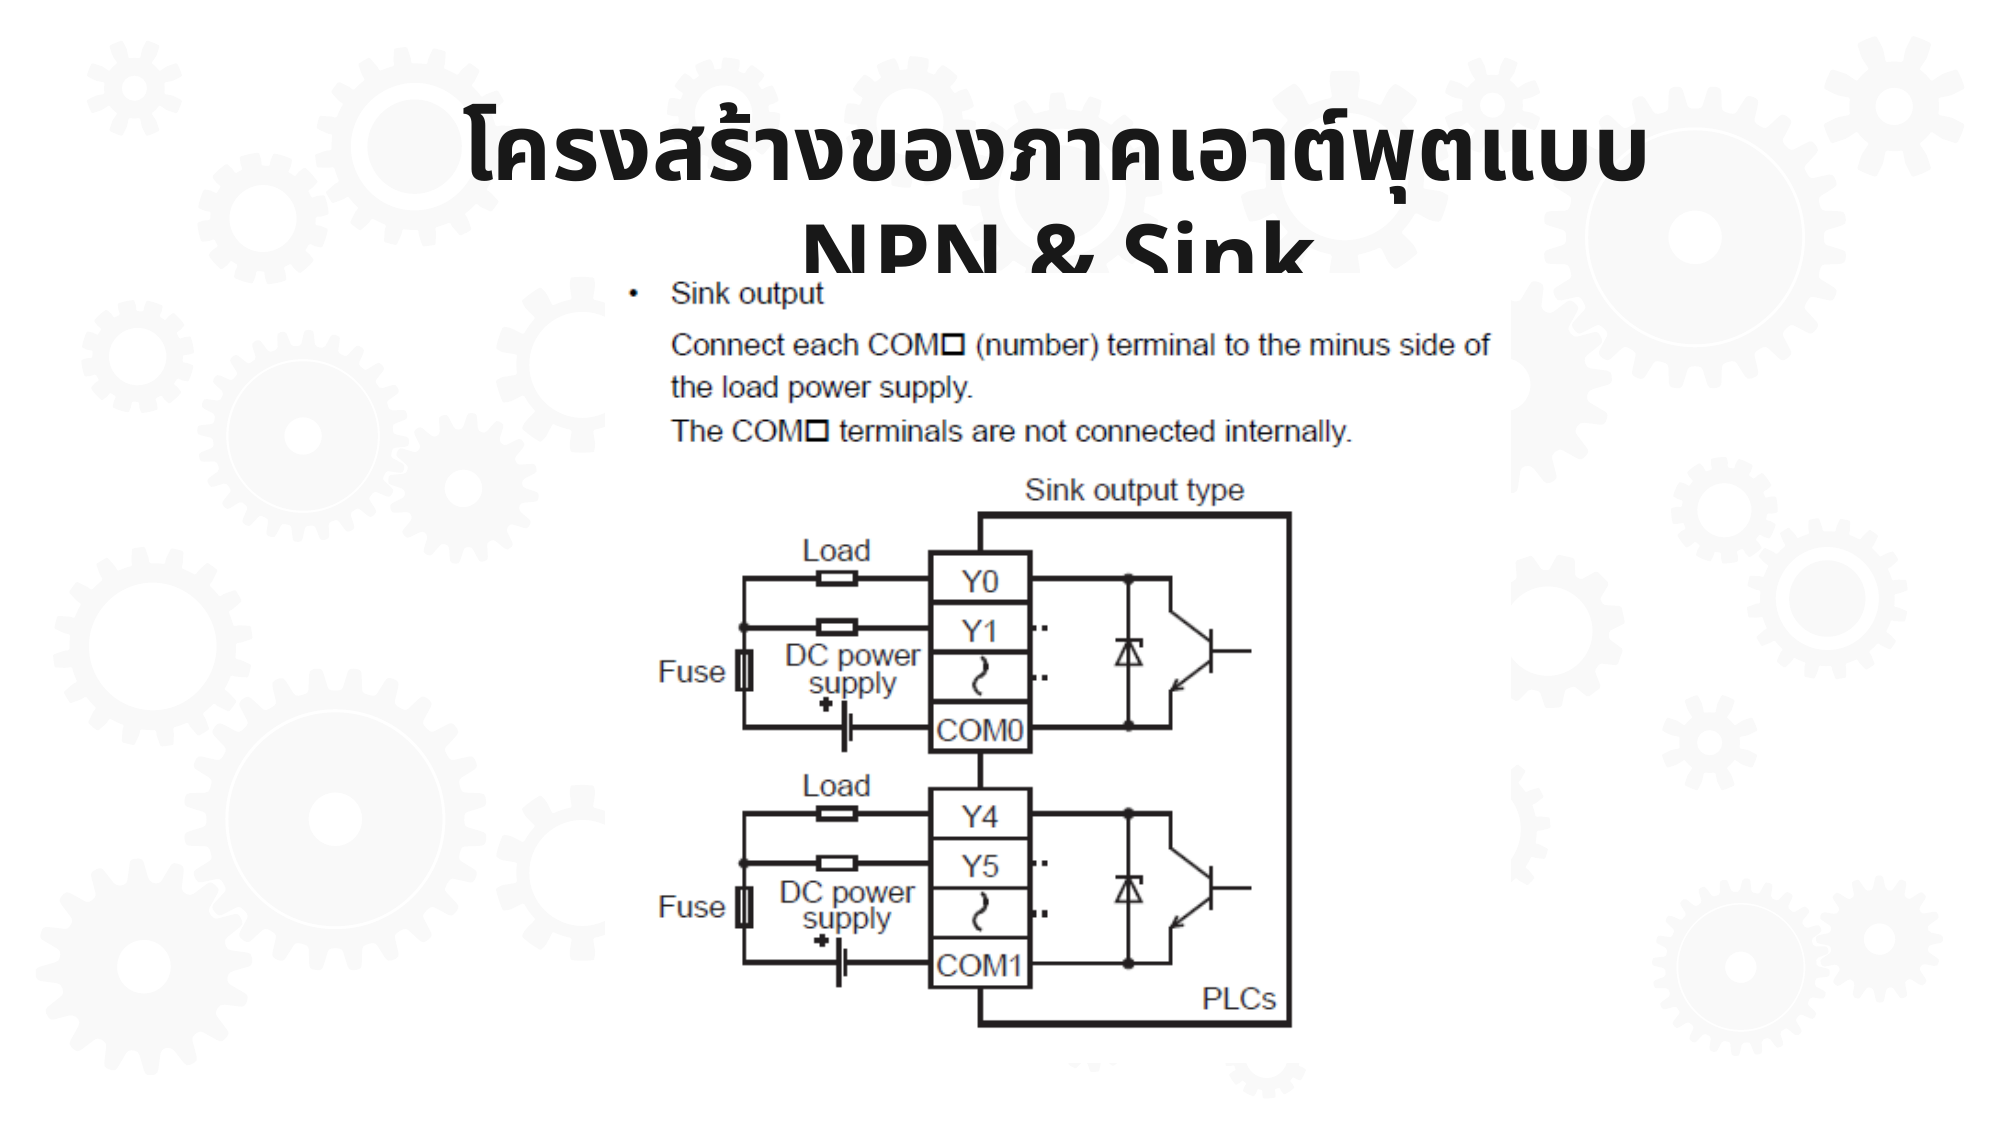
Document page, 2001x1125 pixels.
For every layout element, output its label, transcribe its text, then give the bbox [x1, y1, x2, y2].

picture [605, 273, 1511, 1063]
text_box โครงสร้างของภาคเอาต์พุตแบบ NPN & Sink [442, 81, 1674, 426]
